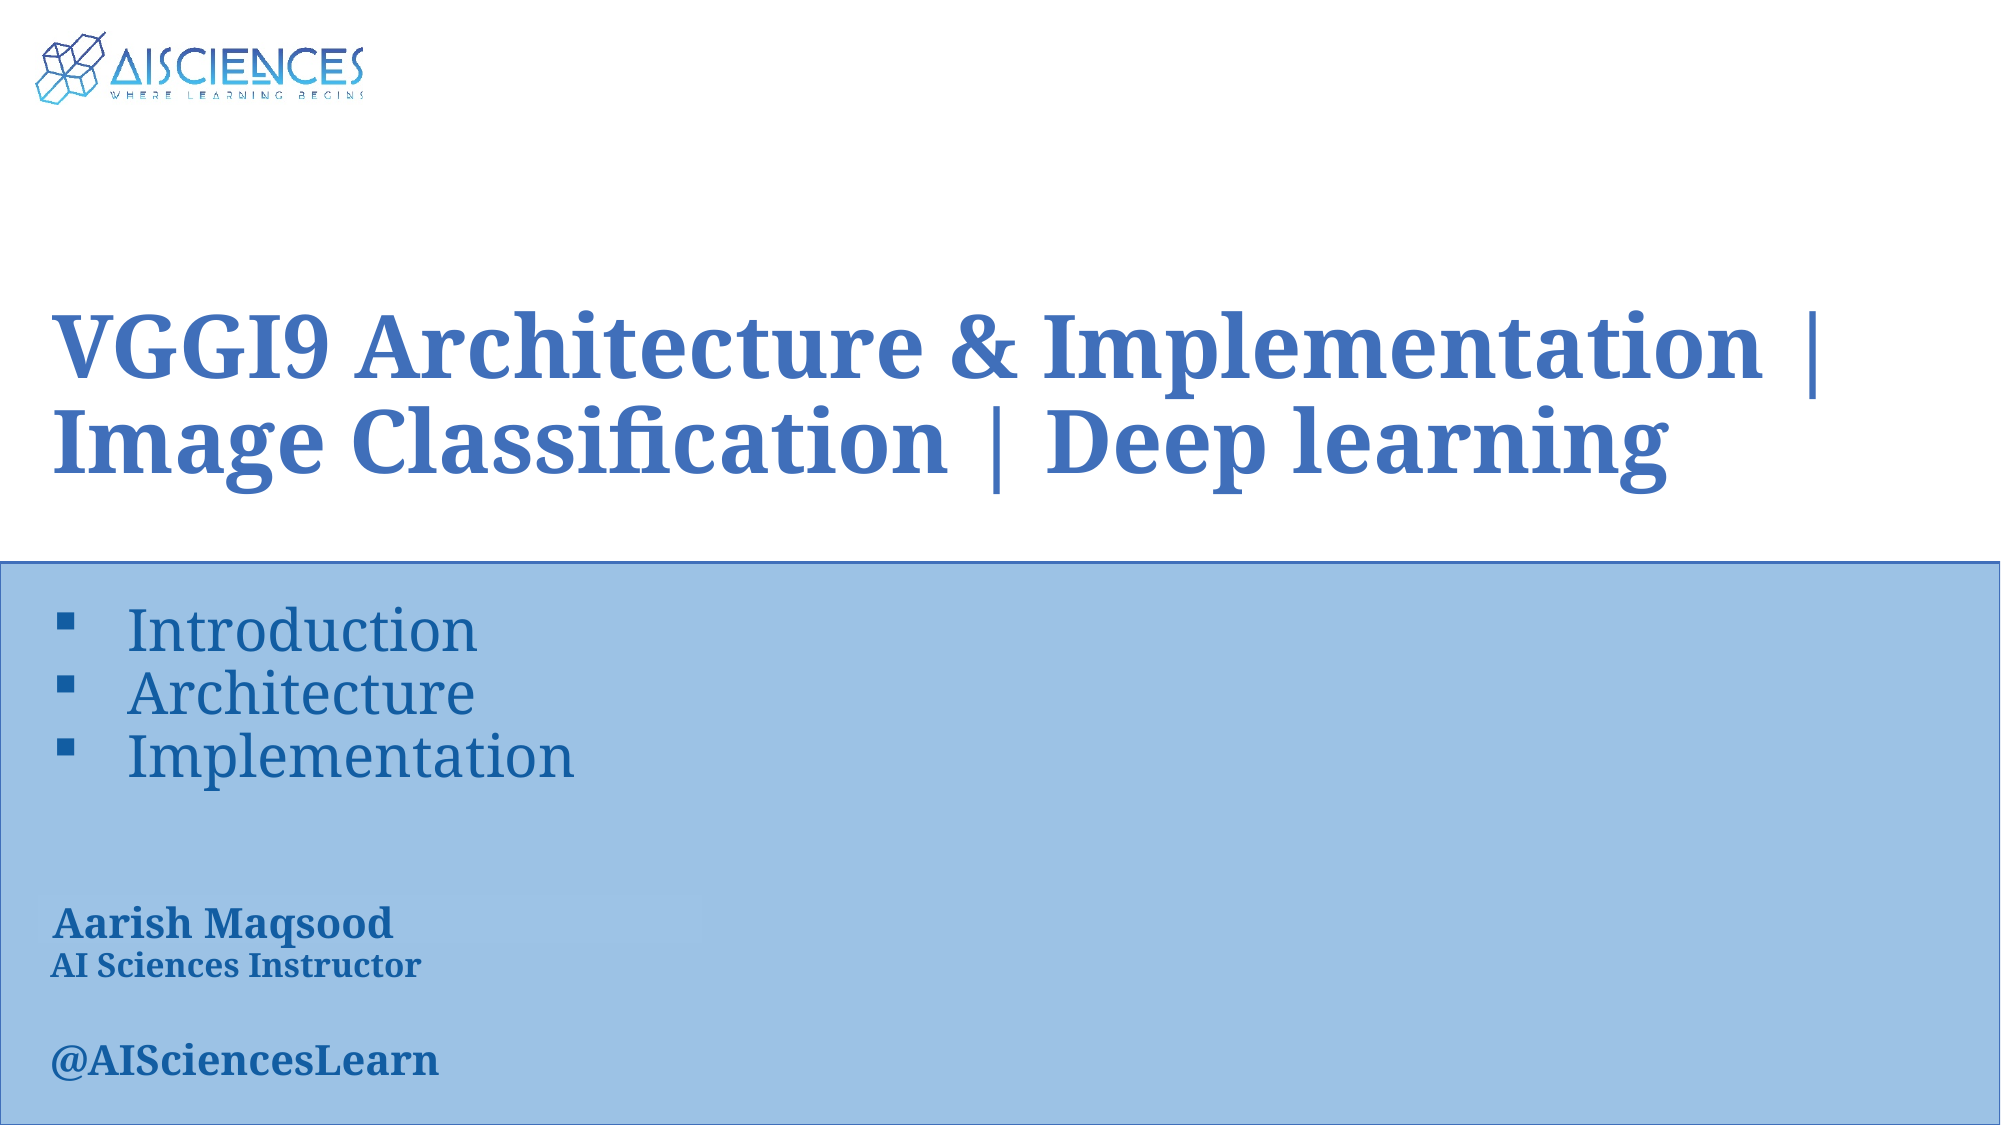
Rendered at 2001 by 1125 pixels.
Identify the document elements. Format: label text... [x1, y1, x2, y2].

picture [35, 31, 363, 105]
text_box Introduction Architecture Implementation [37, 593, 1375, 862]
text_box Aarish Maqsood [37, 894, 703, 944]
text_box VGGI9 Architecture & Implementation | Image Classification | Deep learning [37, 294, 2000, 563]
